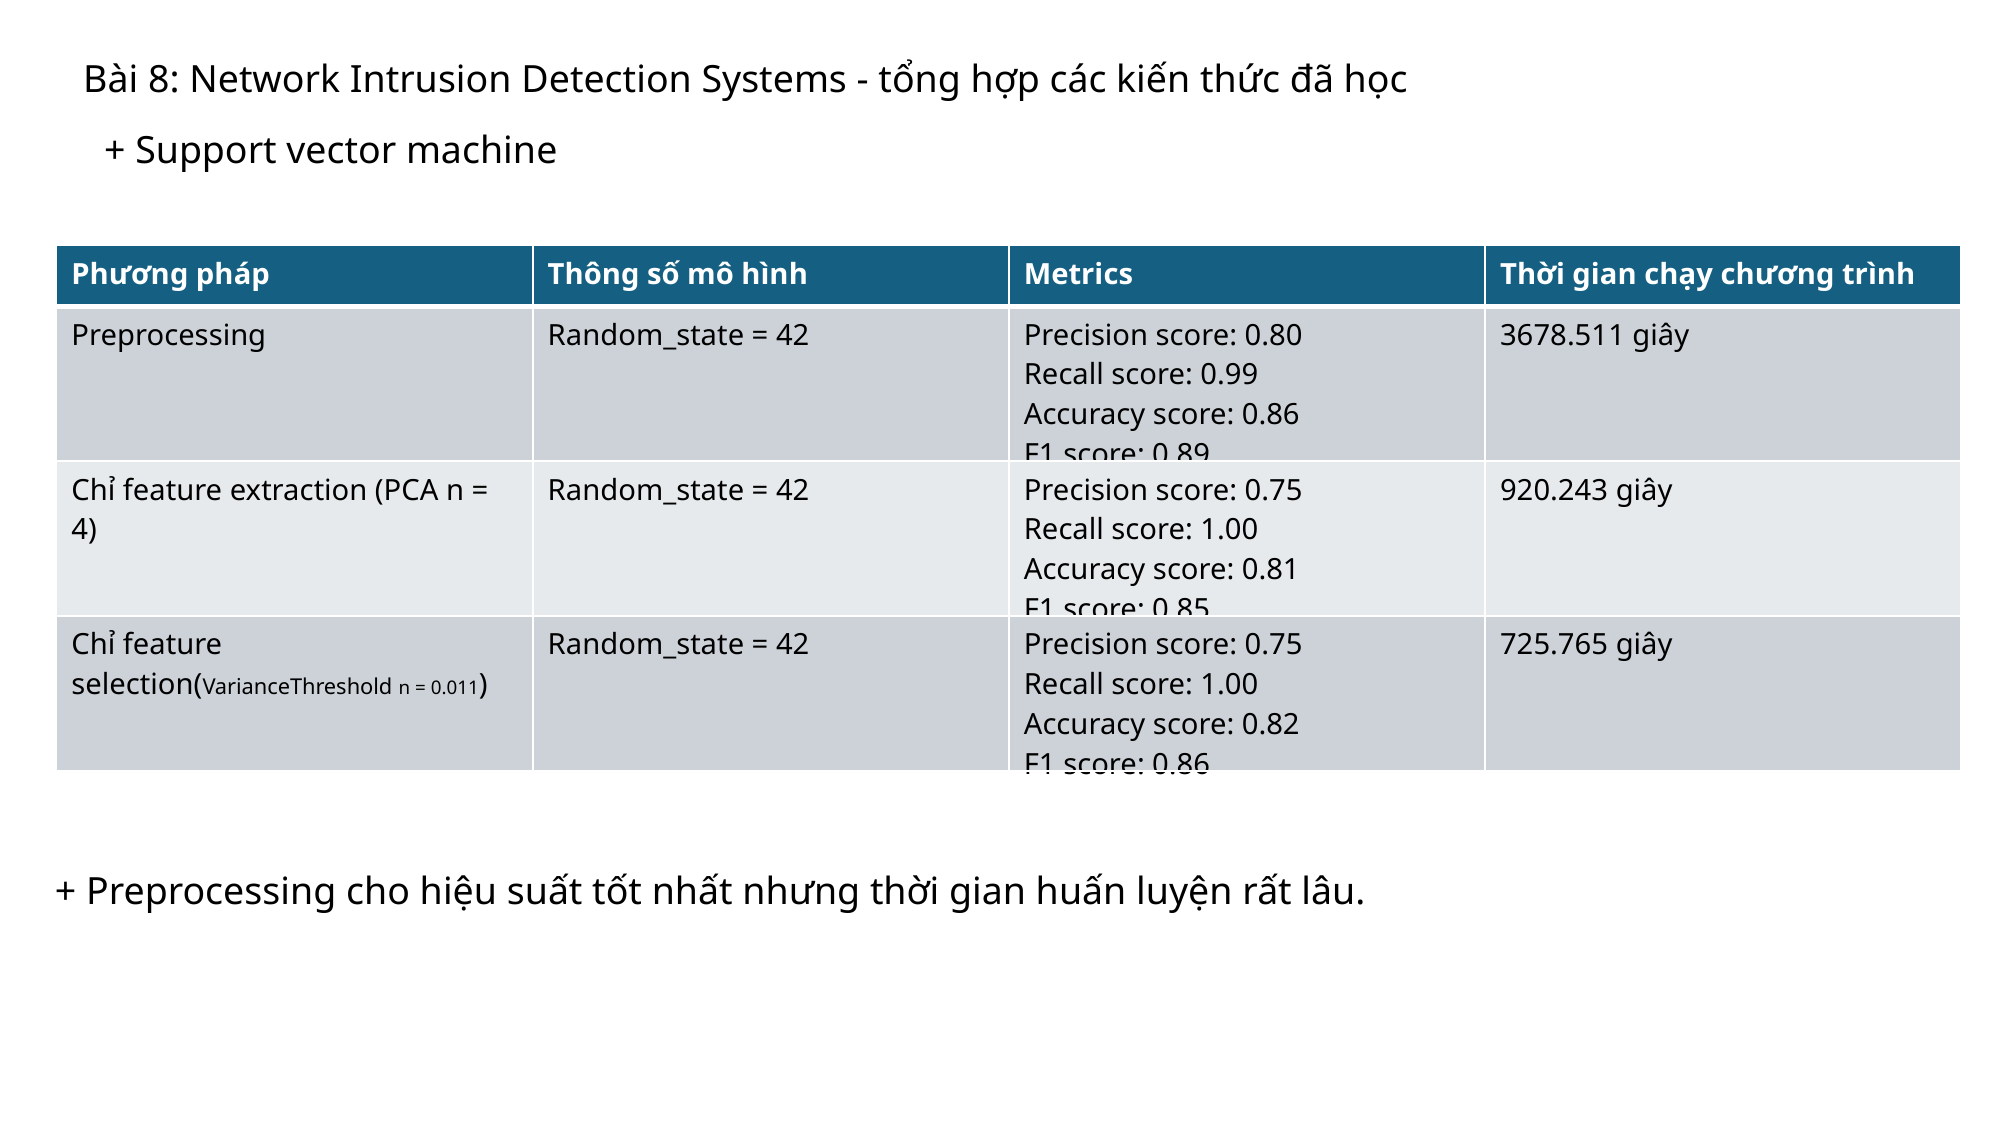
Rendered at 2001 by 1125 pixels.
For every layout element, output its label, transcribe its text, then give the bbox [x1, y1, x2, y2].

text_box + Preprocessing cho hiệu suất tốt nhất nhưng thời gian huấn luyện rất lâu. [40, 859, 1382, 920]
table_header Thông số mô hình [534, 246, 1008, 304]
table_header Metrics [1010, 246, 1484, 304]
table_cell Chỉ feature selection(VarianceThreshold n = 0.011) [57, 617, 532, 770]
table_cell Random_state = 42 [534, 617, 1008, 770]
text_box Bài 8: Network Intrusion Detection Systems - tổng hợp các kiến thức đã học [68, 47, 1673, 108]
table_cell 3678.511 giây [1486, 309, 1960, 460]
table_cell Precision score: 0.80 Recall score: 0.99 Accuracy score: 0.86 F1 score: 0.89 [1010, 309, 1484, 460]
table_cell Random_state = 42 [534, 462, 1008, 615]
table_cell Random_state = 42 [534, 309, 1008, 460]
text_box + Support vector machine [89, 119, 573, 224]
table_cell Precision score: 0.75 Recall score: 1.00 Accuracy score: 0.81 F1 score: 0.85 [1010, 462, 1484, 615]
table_cell 725.765 giây [1486, 617, 1960, 770]
table_cell Precision score: 0.75 Recall score: 1.00 Accuracy score: 0.82 F1 score: 0.86 [1010, 617, 1484, 770]
table_header Phương pháp [57, 246, 532, 304]
table_cell 920.243 giây [1486, 462, 1960, 615]
table_cell Chỉ feature extraction (PCA n = 4) [57, 462, 532, 615]
table_cell Preprocessing [57, 309, 532, 460]
table_header Thời gian chạy chương trình [1486, 246, 1960, 304]
